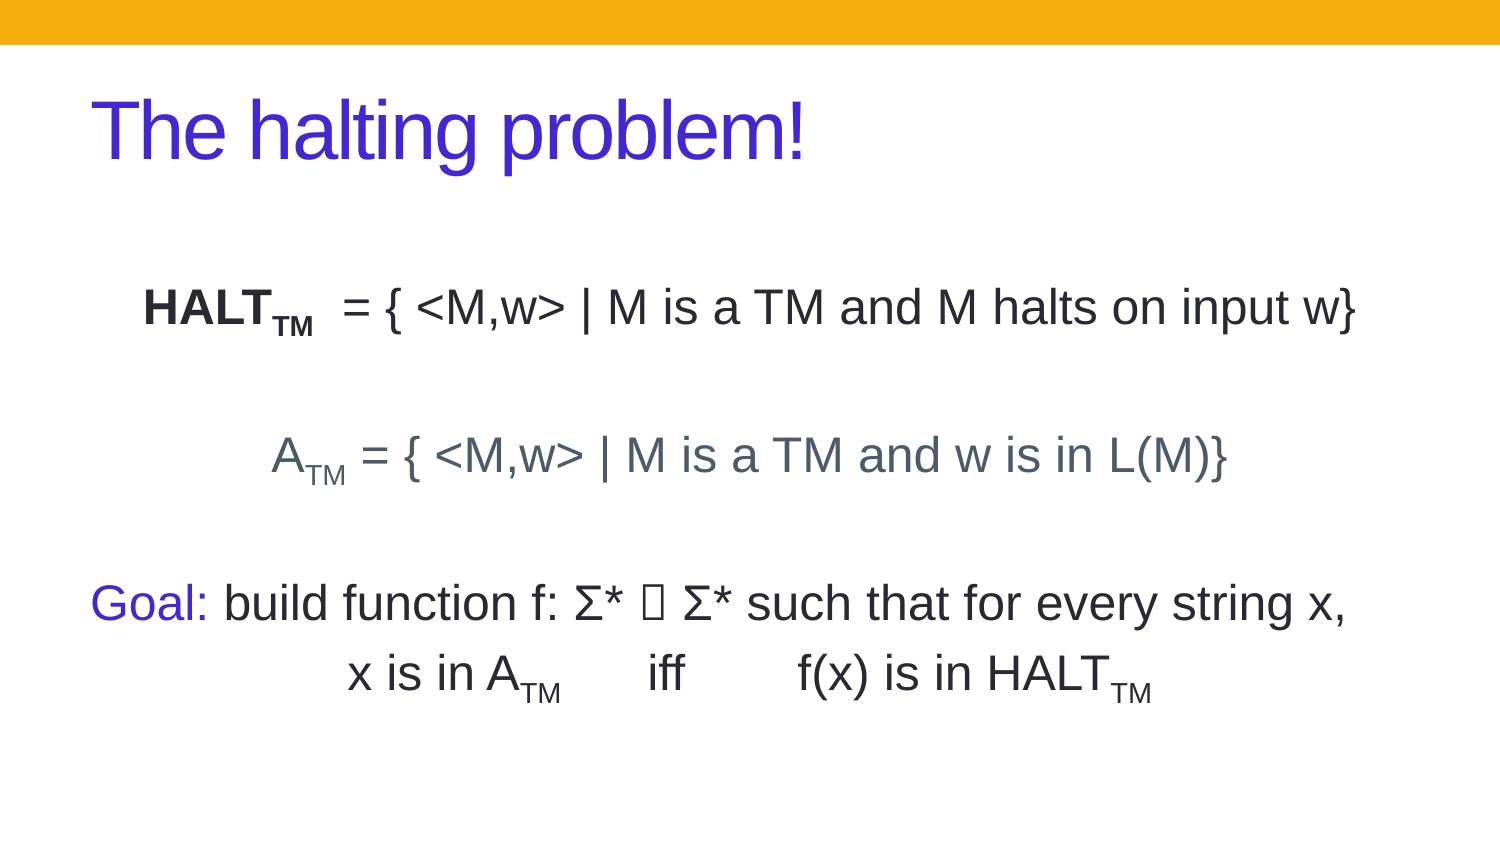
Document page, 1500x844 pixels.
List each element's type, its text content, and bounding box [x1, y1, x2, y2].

title The halting problem! [75, 65, 1425, 188]
list HALTTM = { <M,w> | M is a TM and M halts on input w} ATM = { <M,w> | M is a TM and w is in L(M)} Goal: build function f: Σ*  Σ* such that for every string x, x is in ATM iff f(x) is in HALTTM [75, 196, 1425, 797]
